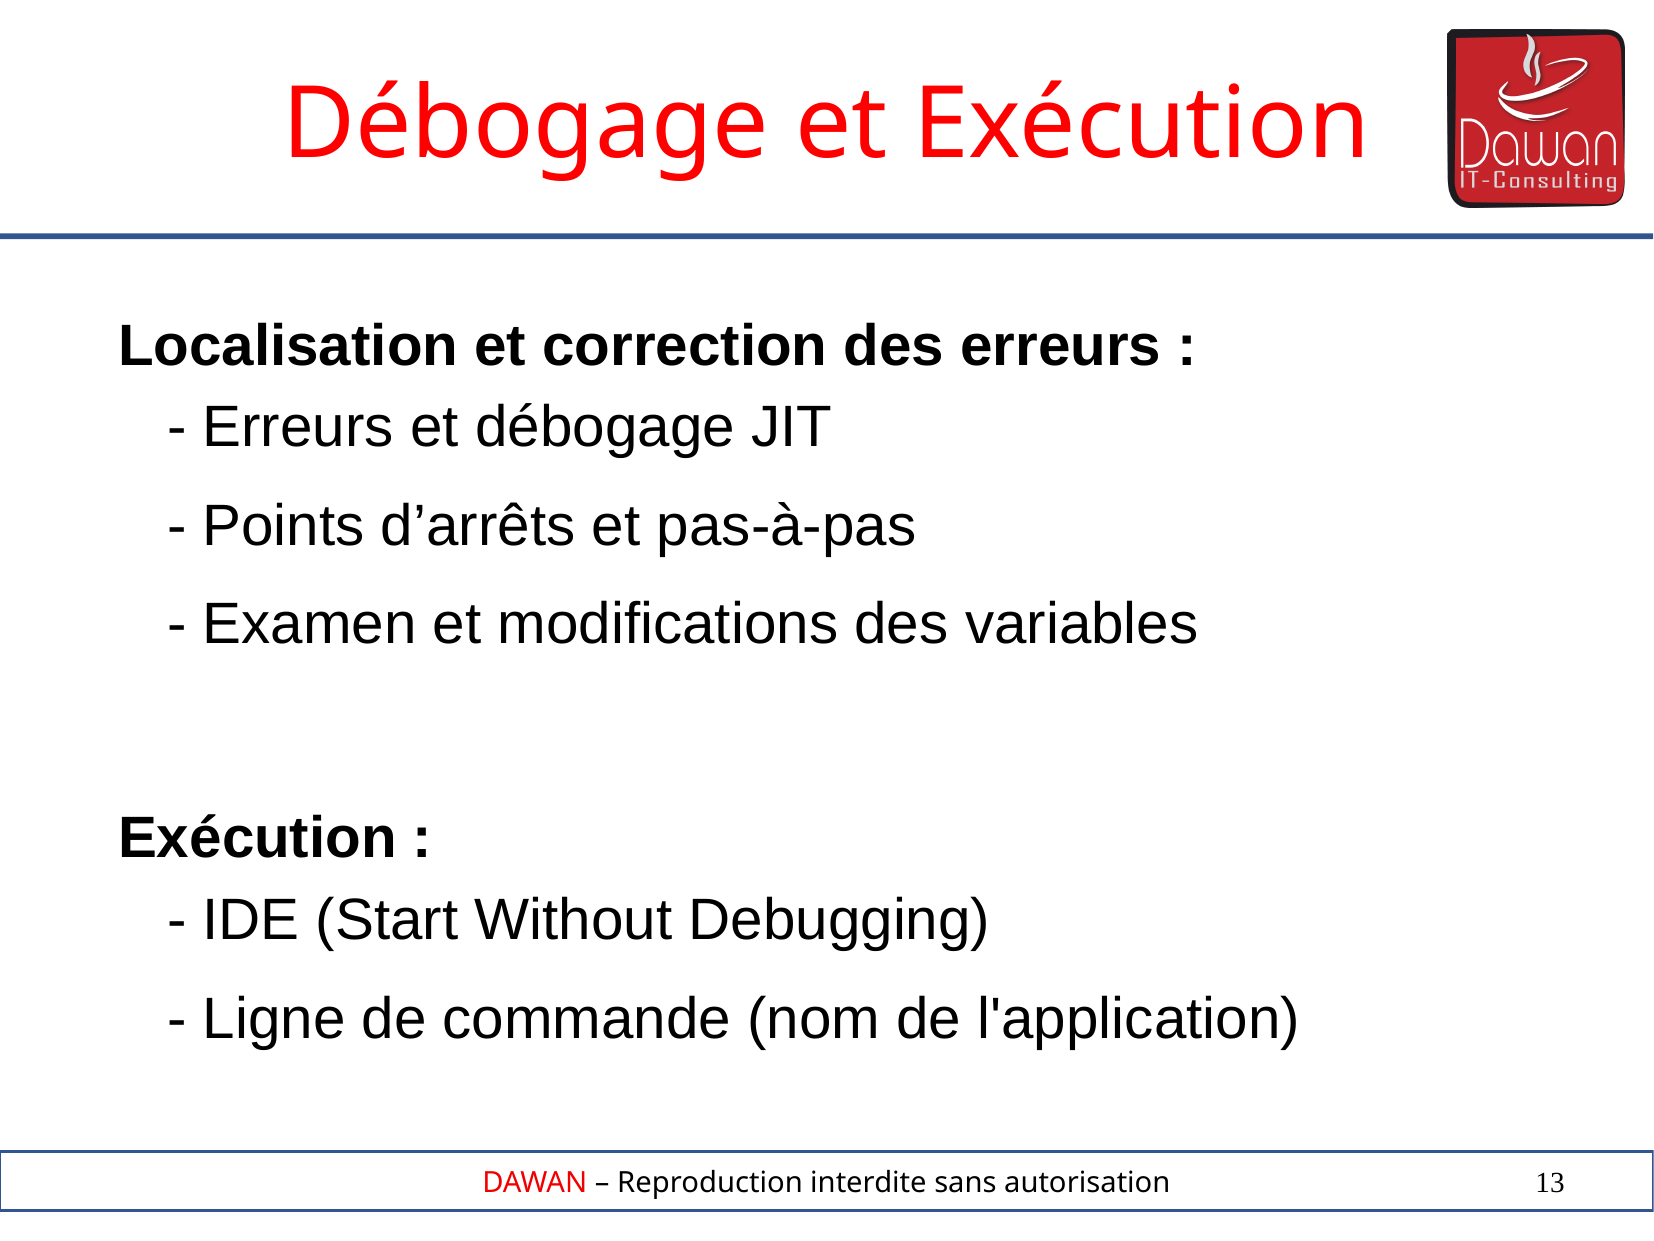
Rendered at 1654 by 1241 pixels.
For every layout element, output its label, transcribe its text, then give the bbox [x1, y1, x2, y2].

text_box Débogage et Exécution [88, 50, 1565, 182]
text_box Localisation et correction des erreurs : - Erreurs et débogage JIT - Points d’arrêts et pas-à-pas - Examen et modifications des variables Exécution : - IDE (Start Without Debugging) - Ligne de commande (nom de l'application) [103, 299, 1565, 1037]
picture [1447, 29, 1625, 208]
slide_number 13 [1185, 1163, 1565, 1228]
